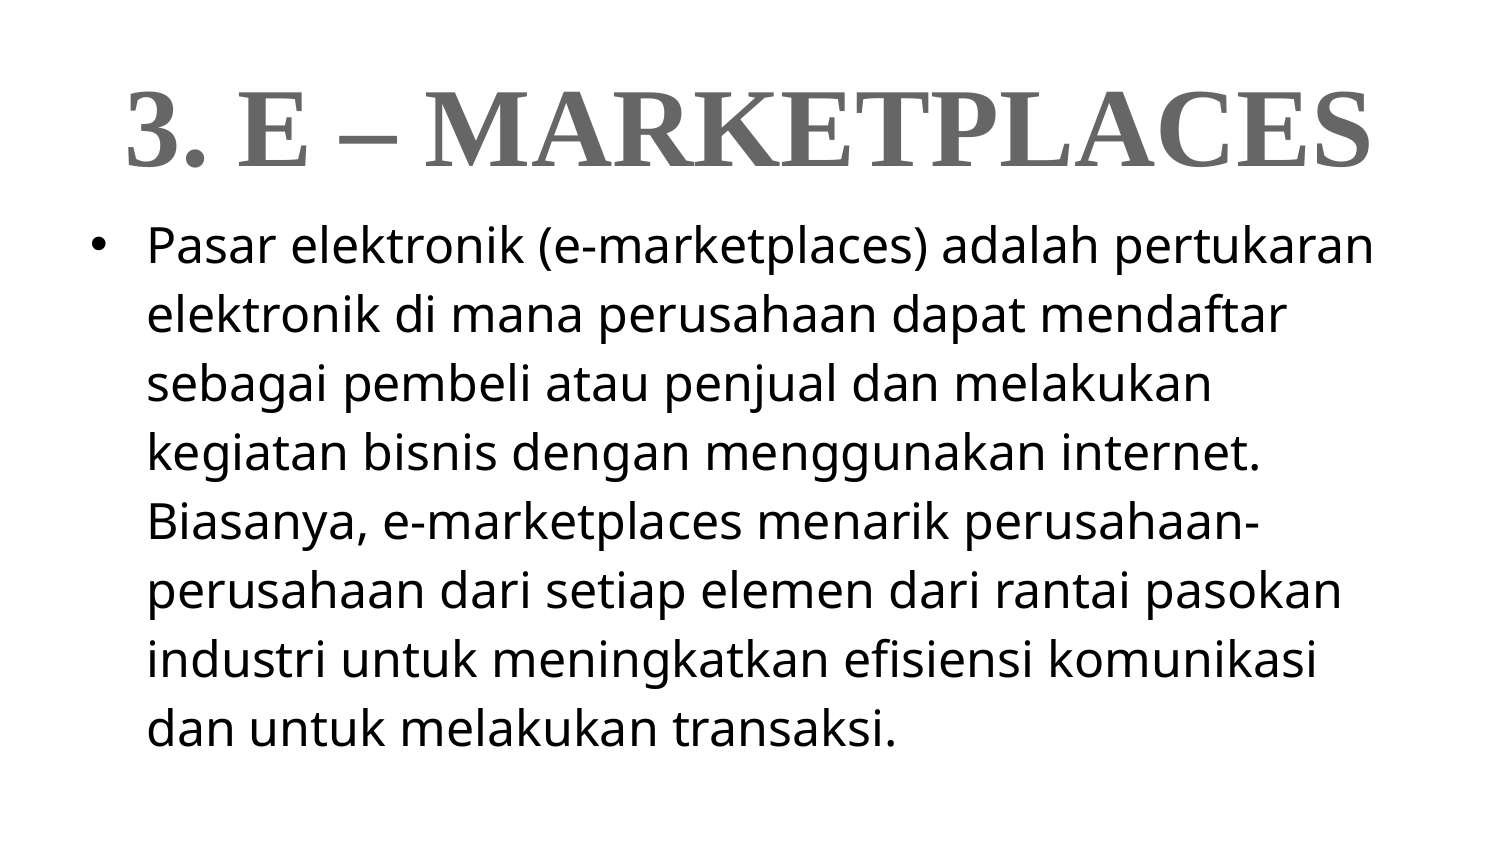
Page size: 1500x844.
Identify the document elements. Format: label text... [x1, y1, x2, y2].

title 3. E – MARKETPLACES [75, 0, 1425, 196]
list Pasar elektronik (e-marketplaces) adalah pertukaran elektronik di mana perusahaan dapat mendaftar sebagai pembeli atau penjual dan melakukan kegiatan bisnis dengan menggunakan internet. Biasanya, e-marketplaces menarik perusahaan-perusahaan dari setiap elemen dari rantai pasokan industri untuk meningkatkan efisiensi komunikasi dan untuk melakukan transaksi. [75, 196, 1425, 754]
